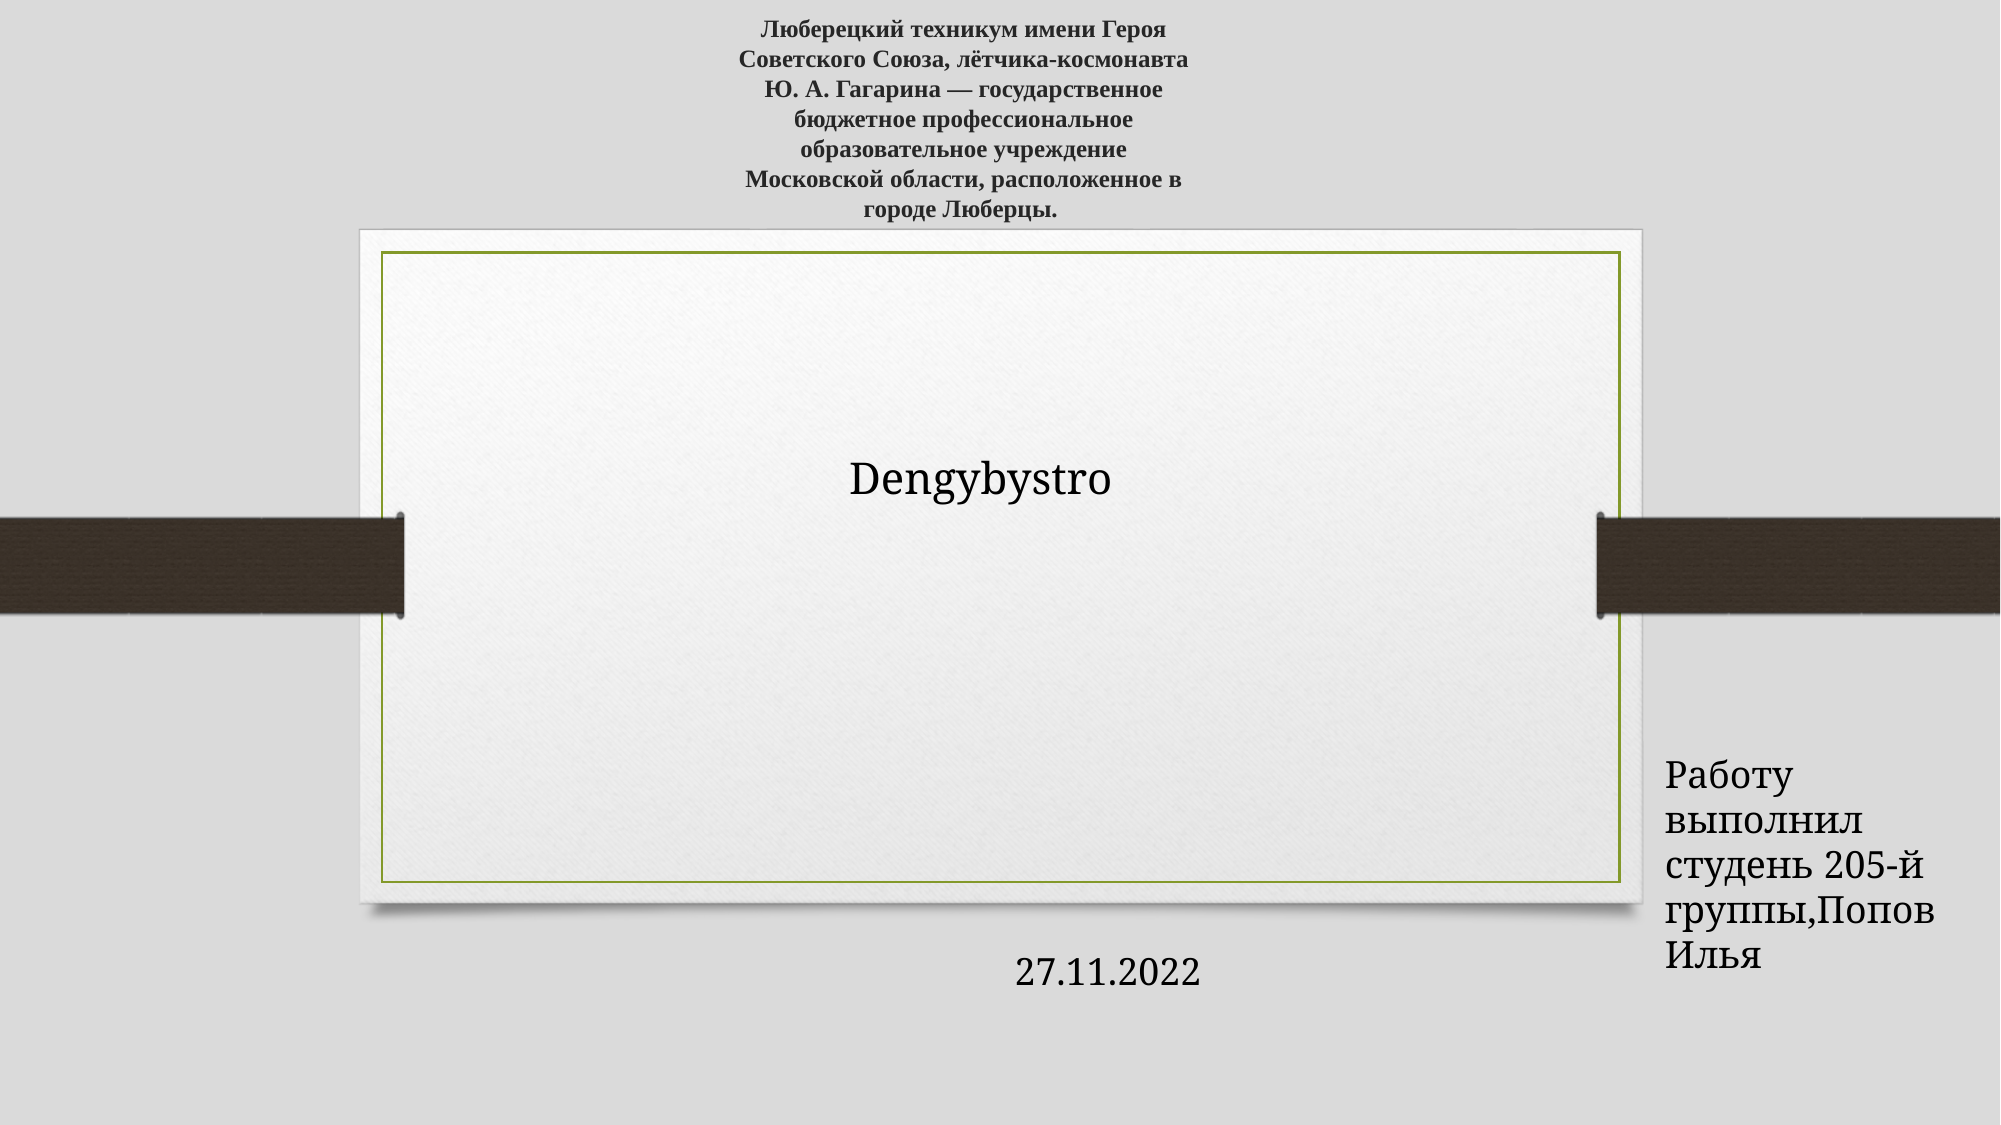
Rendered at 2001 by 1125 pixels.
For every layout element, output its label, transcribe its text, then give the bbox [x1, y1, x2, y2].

picture [0, 0, 2001, 1125]
text_box Работу выполнил студень 205-й группы,Попов Илья [1649, 744, 1967, 984]
subtitle Dengybystro [272, 443, 1689, 563]
text_box 27.11.2022 [999, 940, 1228, 1001]
title Люберецкий техникум имени Героя Советского Союза, лётчика-космонавта Ю. А. Гагарина — государственное бюджетное профессиональное образовательное учреждение Московской области, расположенное в городе Люберцы. [717, 151, 1211, 231]
